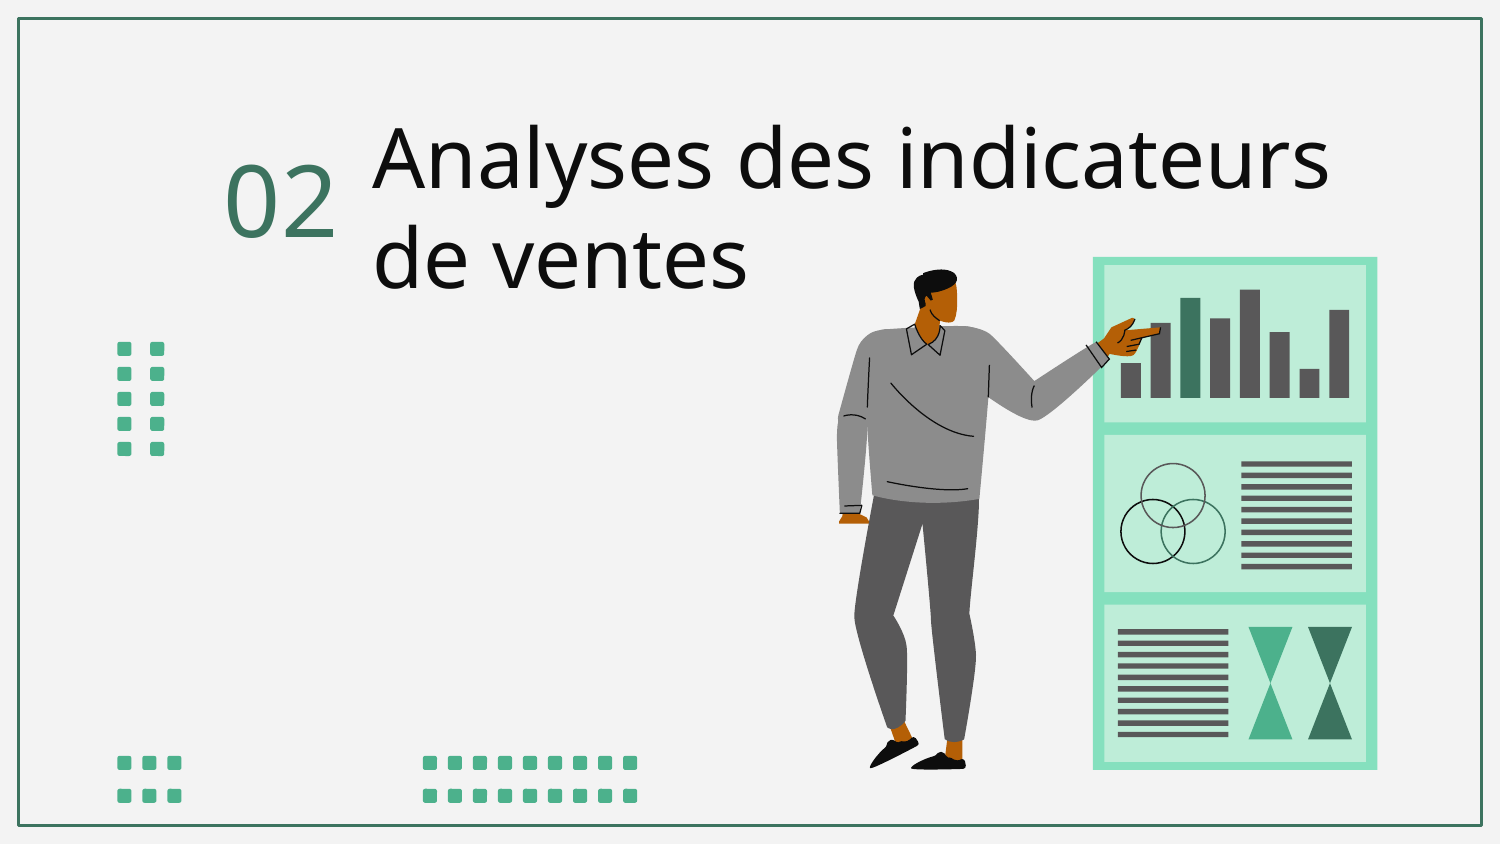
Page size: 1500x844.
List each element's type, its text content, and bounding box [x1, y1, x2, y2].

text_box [835, 269, 1161, 770]
title Analyses des indicateurs de ventes [357, 90, 1368, 396]
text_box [116, 755, 182, 804]
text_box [422, 755, 638, 804]
title 02 [191, 114, 371, 280]
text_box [1092, 256, 1378, 771]
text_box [117, 341, 165, 457]
